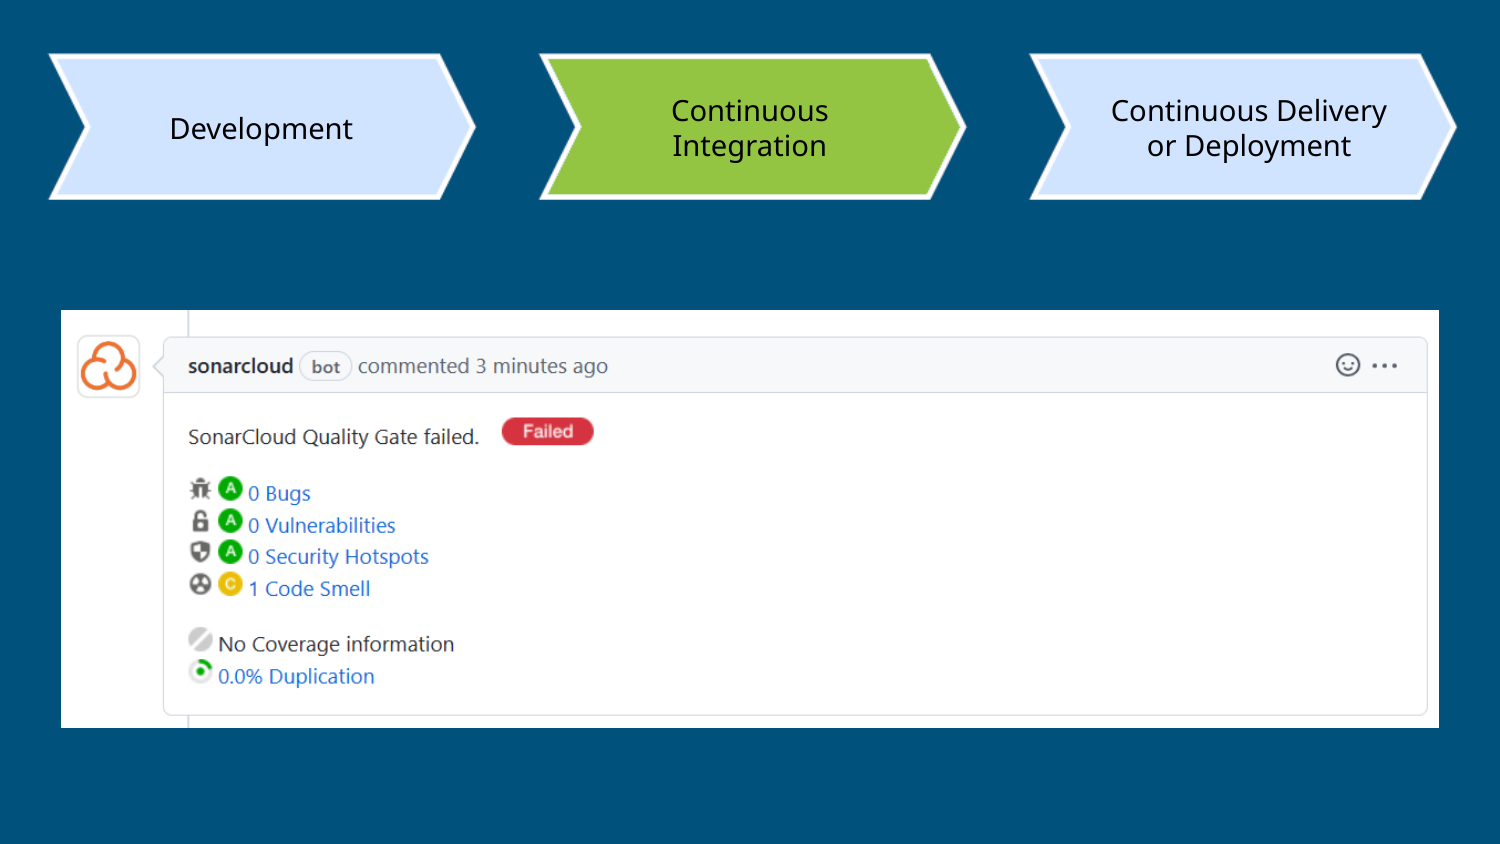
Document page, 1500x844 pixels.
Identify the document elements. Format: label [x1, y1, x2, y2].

picture [49, 54, 476, 199]
picture [1029, 54, 1457, 199]
picture [62, 311, 1438, 727]
picture [540, 54, 967, 199]
